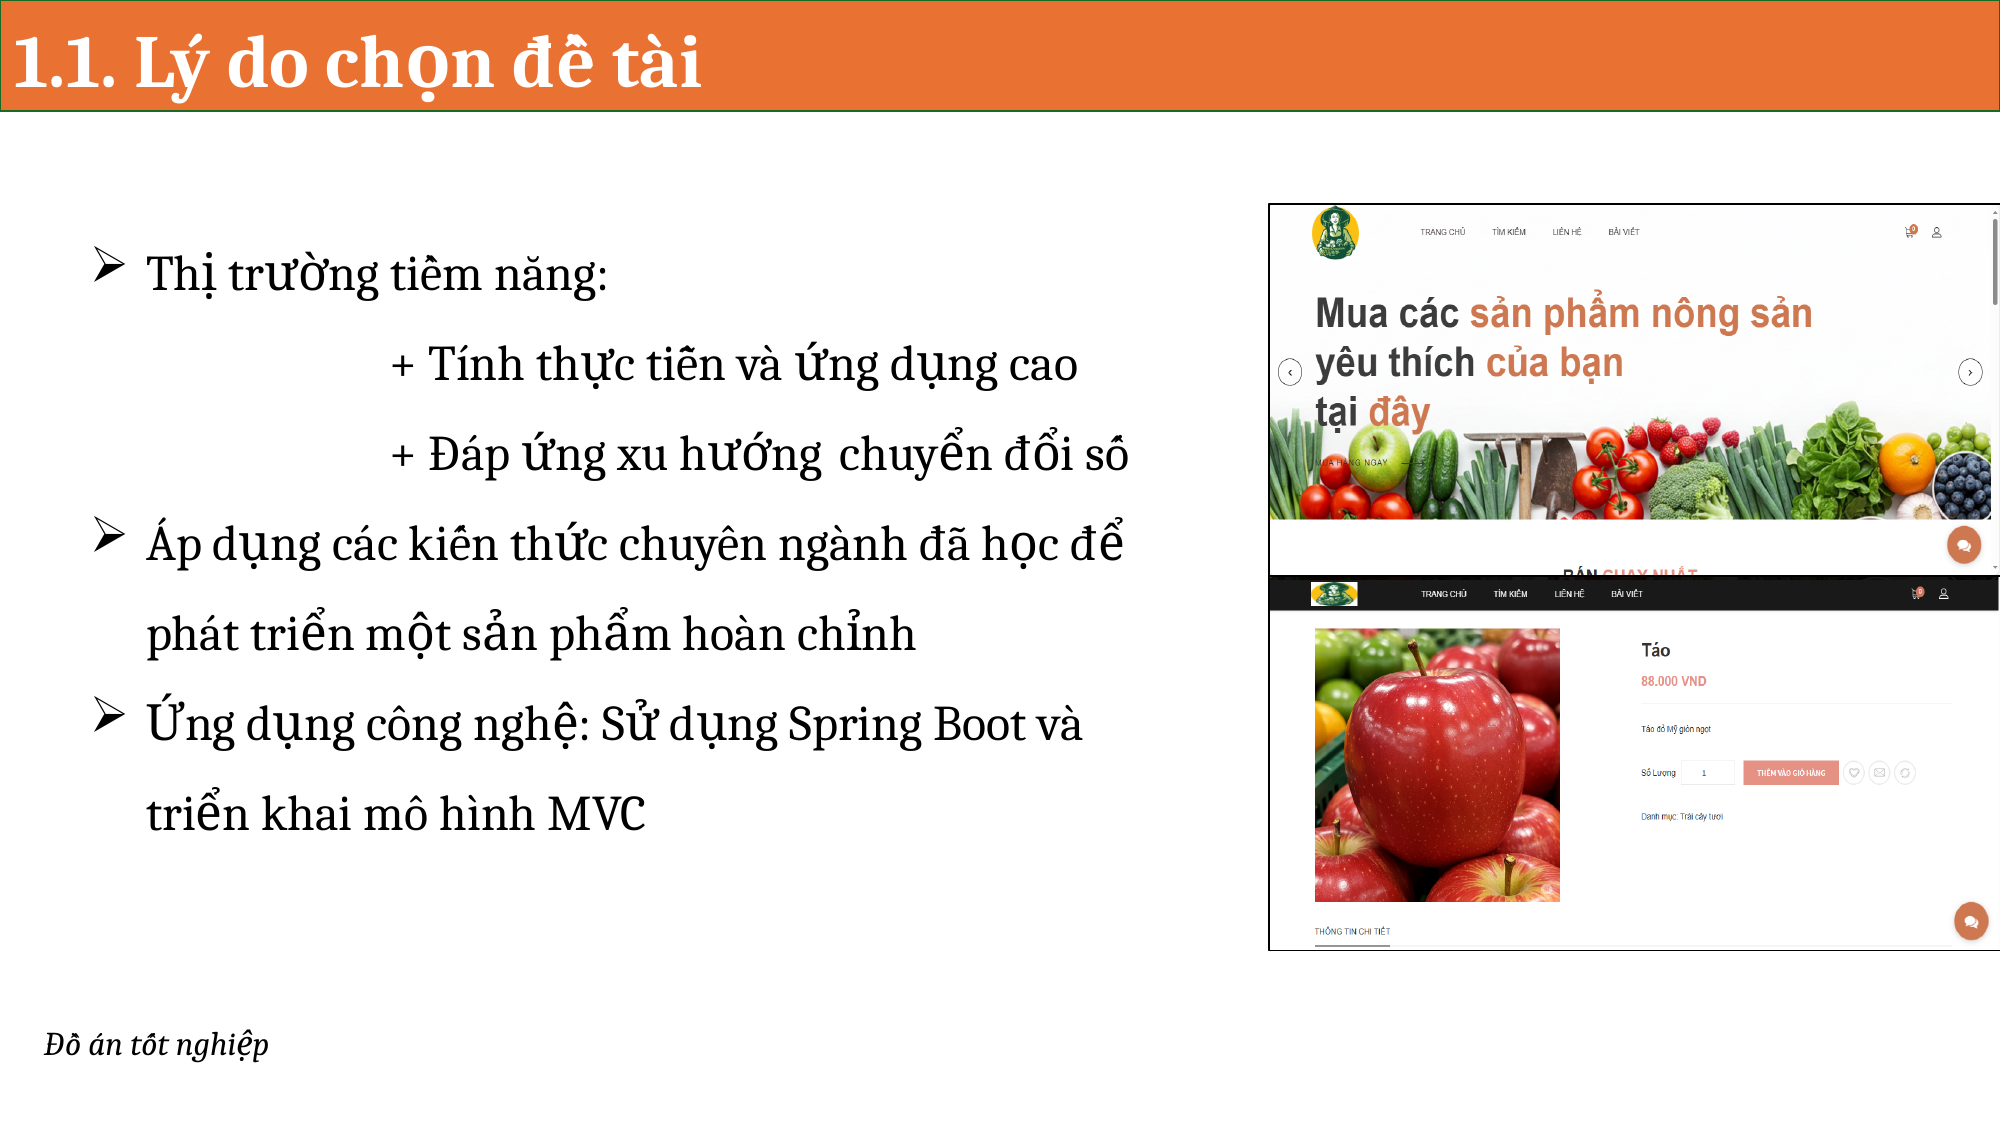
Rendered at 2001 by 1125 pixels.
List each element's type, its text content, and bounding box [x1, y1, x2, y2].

text_box Đồ án tốt nghiệp [29, 1014, 397, 1070]
text_box Thị trường tiềm năng: + Tính thực tiễn và ứng dụng cao + Đáp ứng xu hướng chuyển đổi số Áp dụng các kiến thức chuyên ngành đã học để phát triển một sản phẩm hoàn chỉnh Ứng dụng công nghệ: Sử dụng Spring Boot và triển khai mô hình MVC [0, 202, 1179, 848]
text_box [0, 0, 2000, 112]
text_box 1.1. Lý do chọn đề tài [0, 5, 1292, 110]
picture [1269, 204, 2000, 951]
